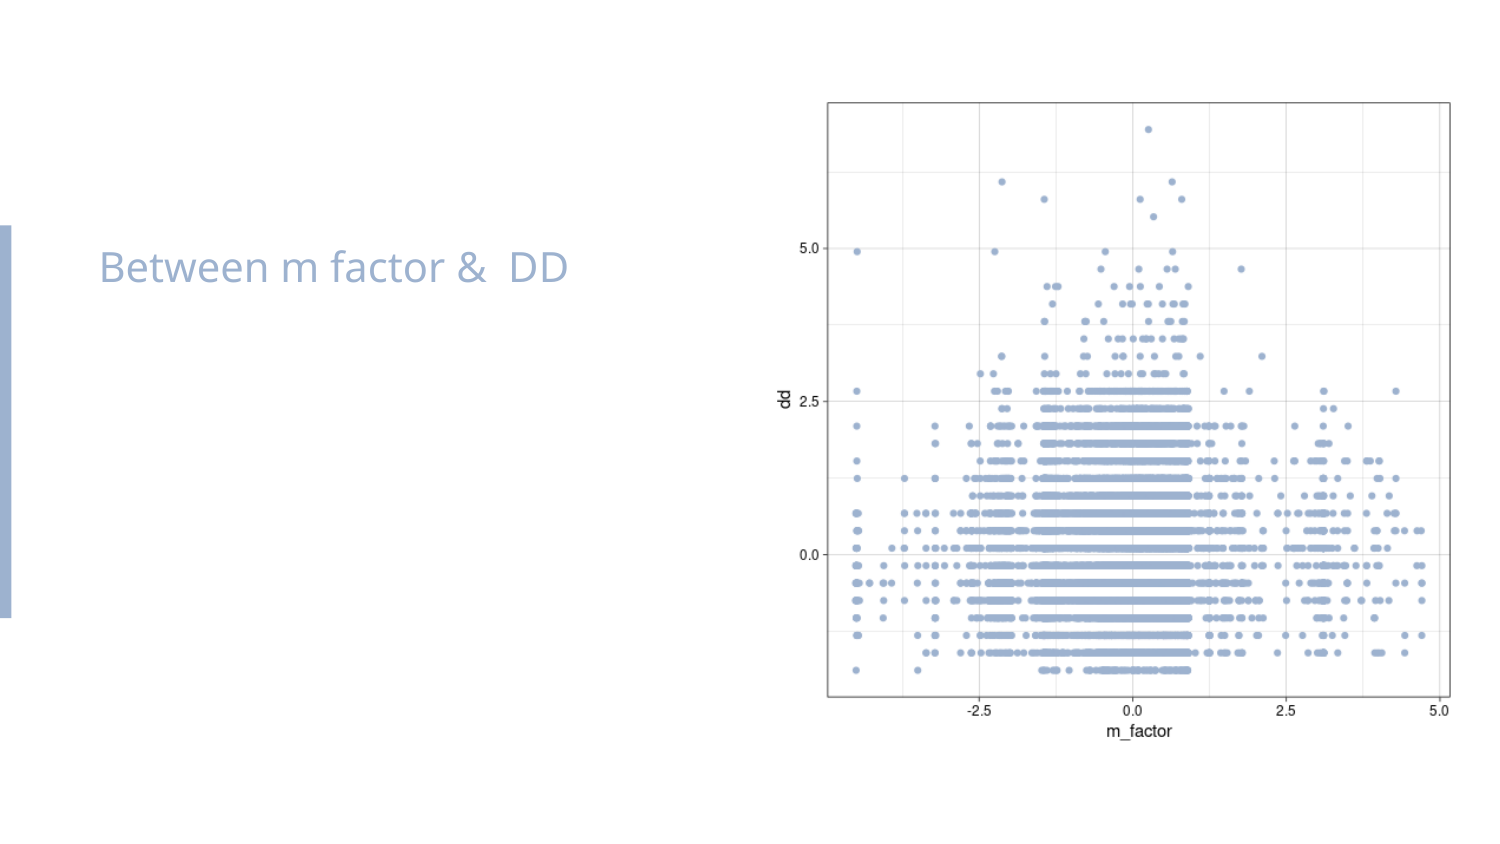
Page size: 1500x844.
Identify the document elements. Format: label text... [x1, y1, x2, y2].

text_box [0, 225, 12, 619]
text_box Between m factor & DD [83, 225, 761, 438]
picture [769, 94, 1459, 750]
